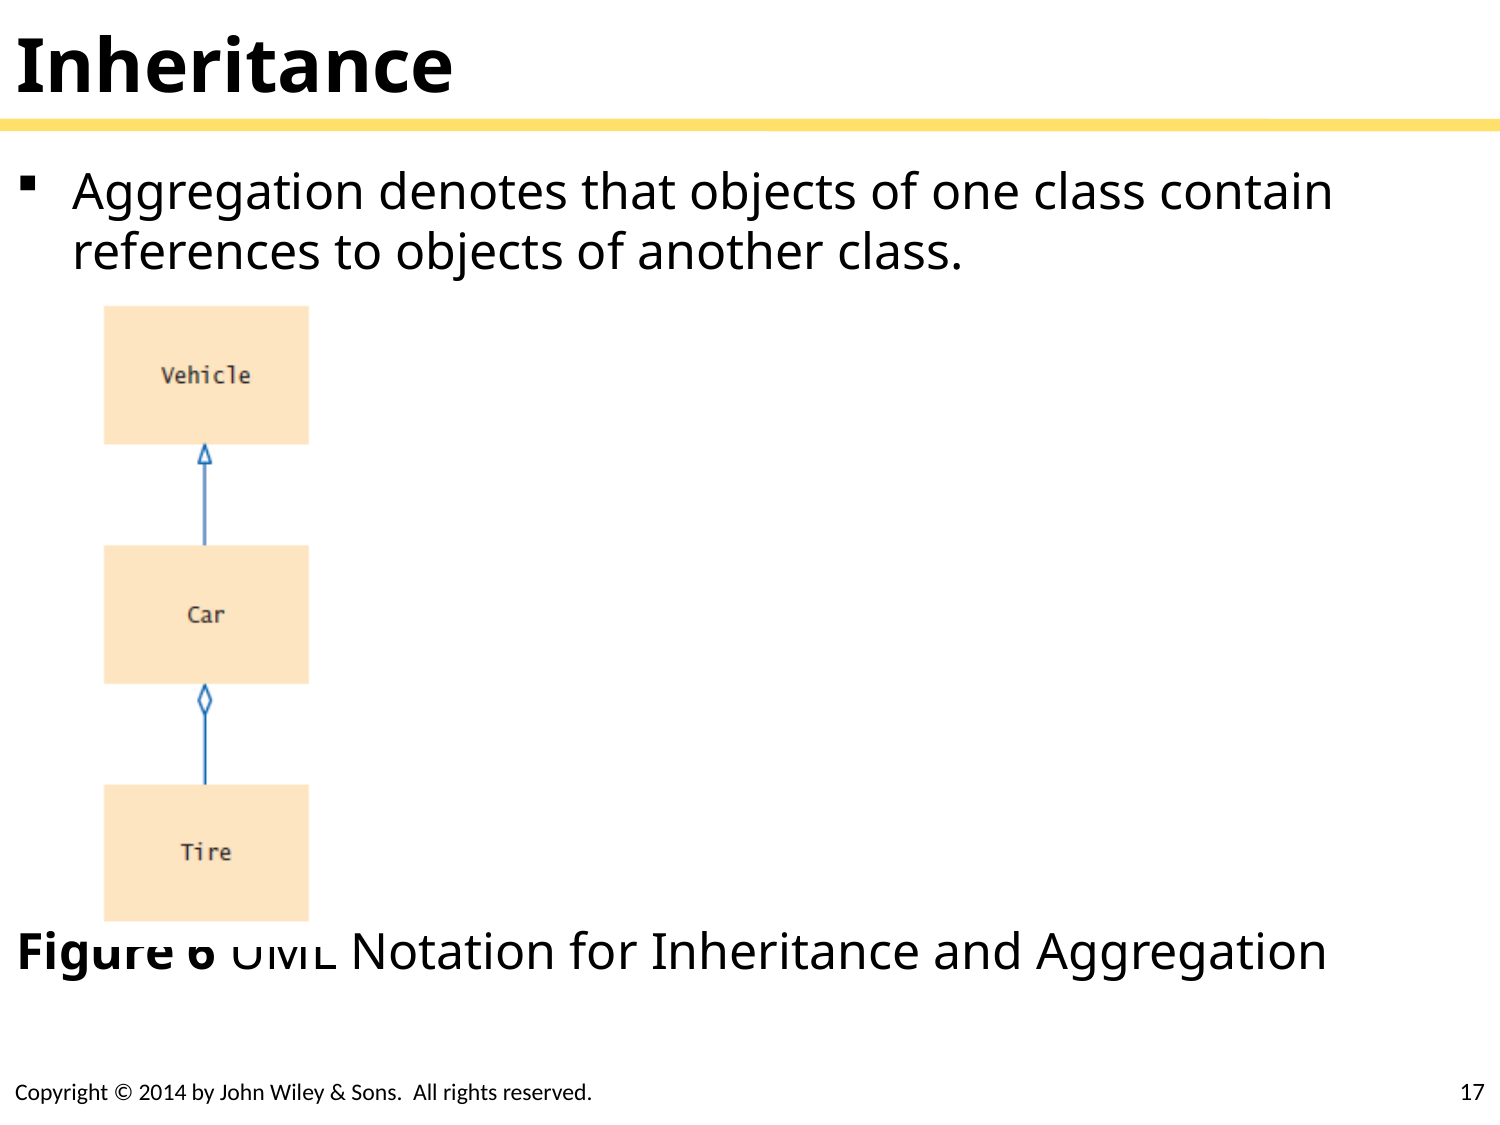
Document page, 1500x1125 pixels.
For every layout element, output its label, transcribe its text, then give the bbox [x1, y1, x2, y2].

title Inheritance [1, 0, 1500, 125]
list Aggregation denotes that objects of one class contain references to objects of another class. Figure 6 UML Notation for Inheritance and Aggregation [1, 152, 1500, 1048]
picture [89, 292, 330, 948]
